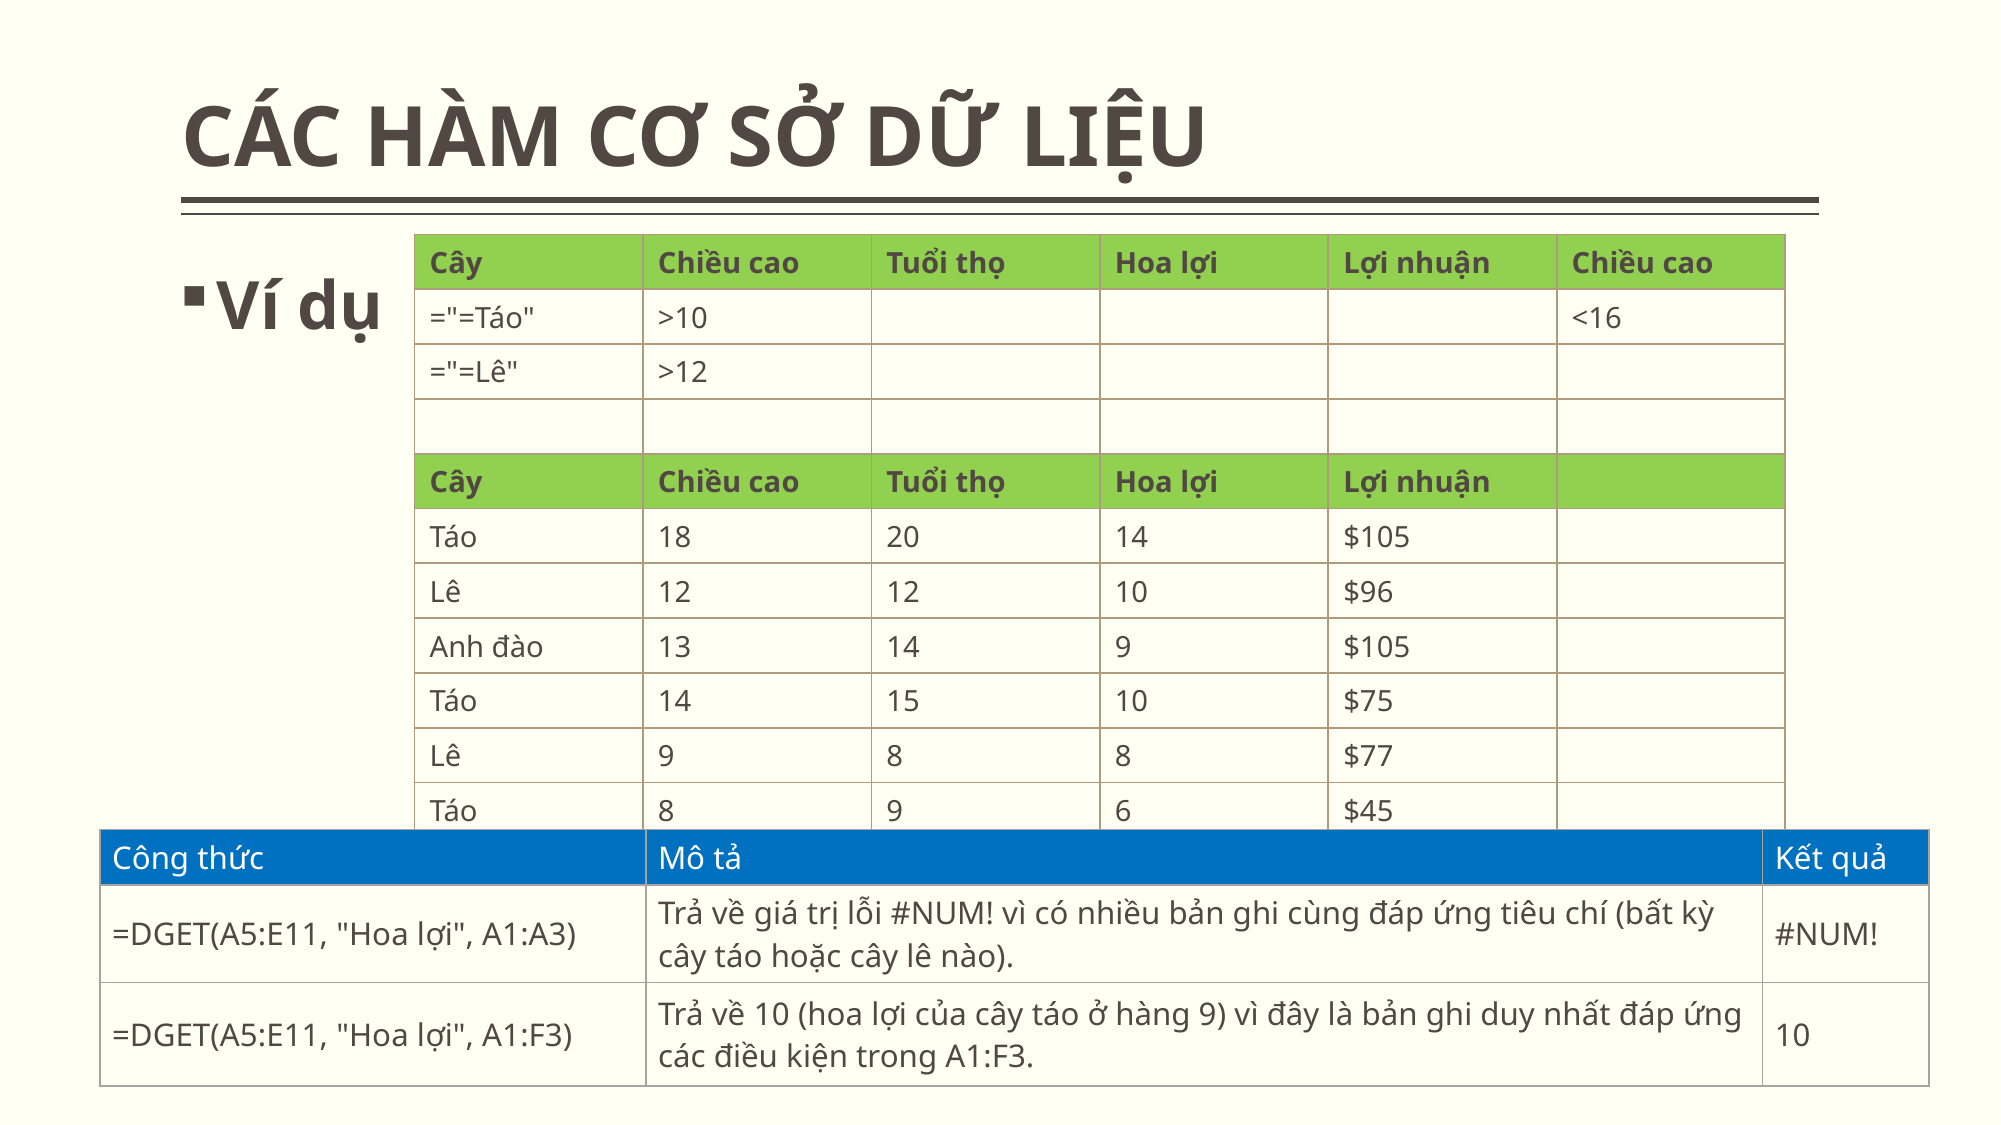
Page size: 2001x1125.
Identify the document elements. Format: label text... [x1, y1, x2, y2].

table_cell Cây [415, 455, 642, 508]
table_cell <16 [1558, 290, 1784, 343]
table_cell [1558, 345, 1784, 398]
table_cell [1558, 400, 1784, 453]
table_header Cây [415, 235, 642, 288]
table_cell Tuổi thọ [872, 455, 1099, 508]
table_cell Trả về 10 (hoa lợi của cây táo ở hàng 9) vì đây là bản ghi duy nhất đáp ứng các điều kiện trong A1:F3. [647, 983, 1762, 1085]
table_cell >10 [644, 290, 871, 343]
table_cell 14 [872, 619, 1099, 672]
table_cell [1101, 290, 1327, 343]
table_cell 8 [1101, 729, 1327, 782]
table_cell 15 [872, 674, 1099, 727]
table_header Mô tả [647, 830, 1762, 884]
table_cell 8 [644, 783, 871, 829]
table_cell =DGET(A5:E11, "Hoa lợi", A1:A3) [101, 886, 645, 982]
table_cell =DGET(A5:E11, "Hoa lợi", A1:F3) [101, 983, 645, 1085]
table_cell [1558, 674, 1784, 727]
table_cell [644, 400, 871, 453]
table_header Hoa lợi [1101, 235, 1327, 288]
table_cell $77 [1329, 729, 1556, 782]
table_header Chiều cao [644, 235, 871, 288]
table_cell [872, 345, 1099, 398]
table_cell [415, 400, 642, 453]
table_cell [1101, 345, 1327, 398]
table_cell [1329, 290, 1556, 343]
table_cell 9 [644, 729, 871, 782]
table_cell 8 [872, 729, 1099, 782]
table_cell Lợi nhuận [1329, 455, 1556, 508]
title CÁC HÀM CƠ SỞ DỮ LIỆU [181, 12, 1819, 193]
table_cell Trả về giá trị lỗi #NUM! vì có nhiều bản ghi cùng đáp ứng tiêu chí (bất kỳ cây táo hoặc cây lê nào). [647, 886, 1762, 982]
table_header Công thức [101, 830, 645, 884]
table_header Kết quả [1763, 830, 1928, 884]
table_cell 12 [872, 564, 1099, 617]
table_cell [1558, 564, 1784, 617]
table_cell Táo [415, 783, 642, 829]
table_cell Hoa lợi [1101, 455, 1327, 508]
table_cell ="=Táo" [415, 290, 642, 343]
table_cell 12 [644, 564, 871, 617]
table_cell [1329, 400, 1556, 453]
table_cell 10 [1101, 674, 1327, 727]
table_header Lợi nhuận [1329, 235, 1556, 288]
table_cell Chiều cao [644, 455, 871, 508]
table_cell $45 [1329, 783, 1556, 829]
table_cell [872, 290, 1099, 343]
table_cell $105 [1329, 619, 1556, 672]
text_box Ví dụ [179, 264, 414, 444]
table_cell Táo [415, 674, 642, 727]
table_cell [872, 400, 1099, 453]
table_cell 14 [644, 674, 871, 727]
table_cell $105 [1329, 509, 1556, 562]
table_cell 14 [1101, 509, 1327, 562]
table_cell [1558, 455, 1784, 508]
table_cell 20 [872, 509, 1099, 562]
table_cell 10 [1763, 983, 1928, 1085]
table_cell [1558, 619, 1784, 672]
table_cell 6 [1101, 783, 1327, 829]
table_cell Lê [415, 564, 642, 617]
table_cell $96 [1329, 564, 1556, 617]
table_header Chiều cao [1558, 235, 1784, 288]
table_cell 13 [644, 619, 871, 672]
table_header Tuổi thọ [872, 235, 1099, 288]
table_cell [1558, 509, 1784, 562]
table_cell ="=Lê" [415, 345, 642, 398]
table_cell $75 [1329, 674, 1556, 727]
table_cell [1558, 783, 1784, 829]
table_cell >12 [644, 345, 871, 398]
table_cell #NUM! [1763, 886, 1928, 982]
table_cell Anh đào [415, 619, 642, 672]
table_cell 9 [1101, 619, 1327, 672]
table_cell [1101, 400, 1327, 453]
table_cell [1329, 345, 1556, 398]
table_cell Lê [415, 729, 642, 782]
table_cell [1558, 729, 1784, 782]
table_cell 18 [644, 509, 871, 562]
table_cell 9 [872, 783, 1099, 829]
table_cell 10 [1101, 564, 1327, 617]
table_cell Táo [415, 509, 642, 562]
